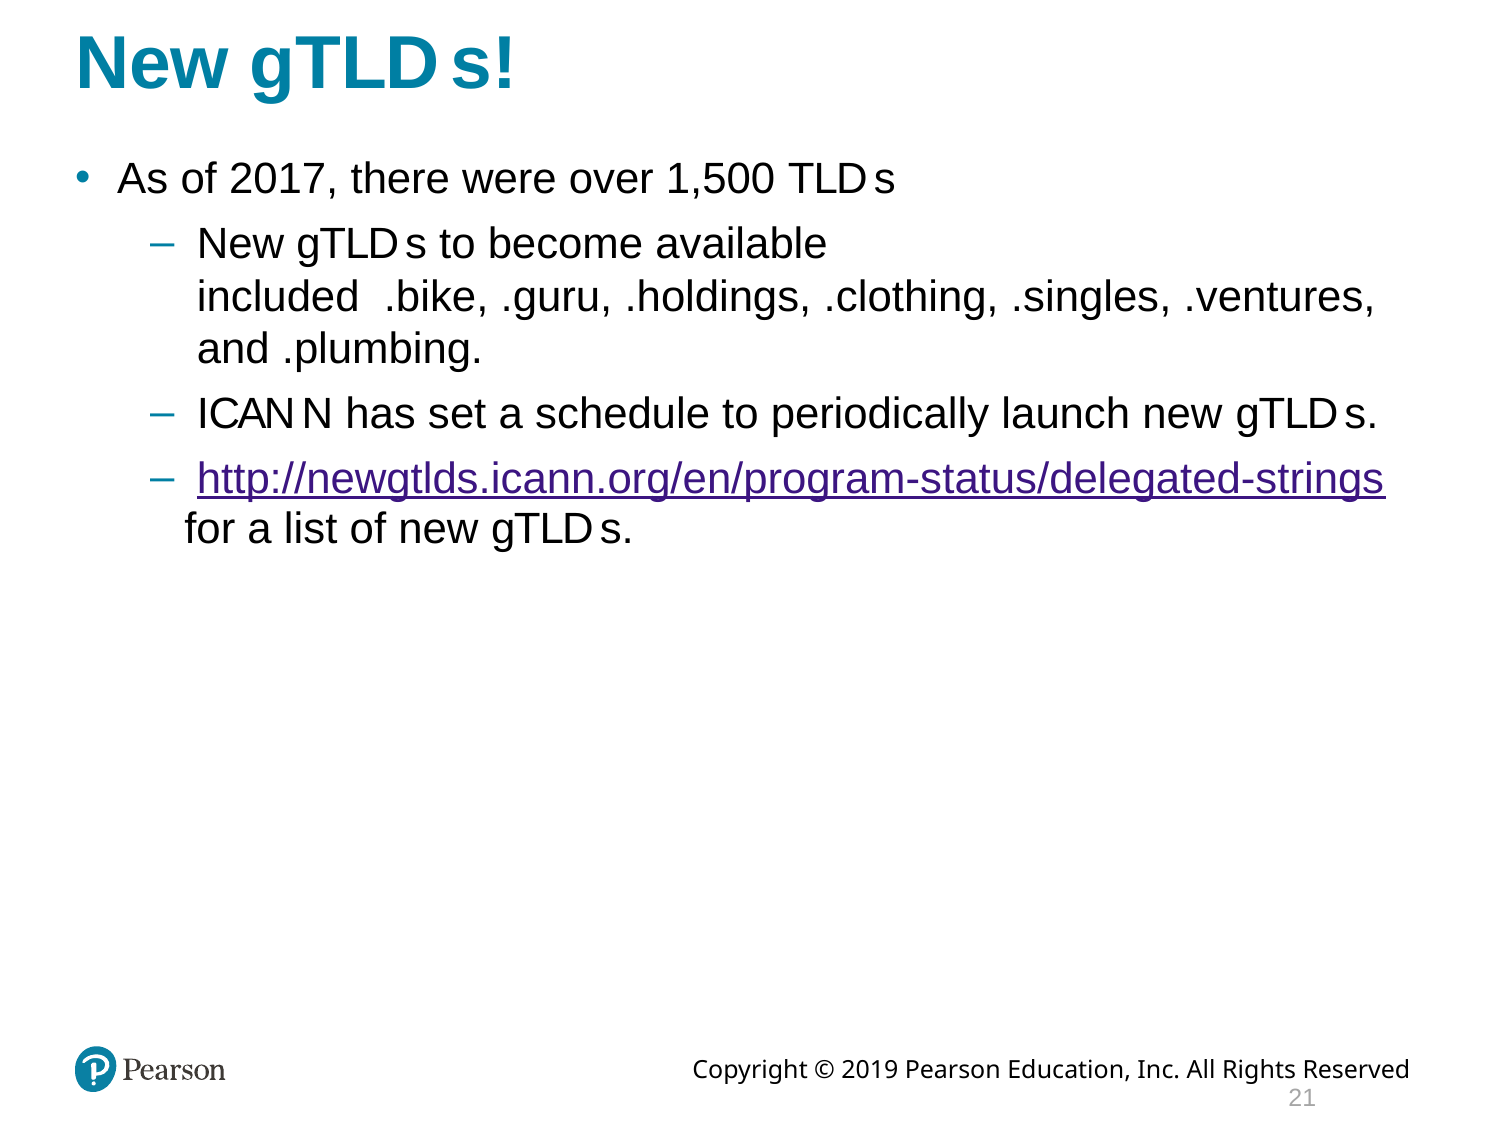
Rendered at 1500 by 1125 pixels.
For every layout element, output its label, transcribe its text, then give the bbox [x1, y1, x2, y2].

list for a list of new g T L D s. [62, 499, 1400, 1125]
title New g T L D s! [75, 0, 1413, 104]
list As of 2017, there were over 1,500 T L D s New g T L D s to become available included .bike, .guru, .holdings, .clothing, .singles, .ventures, and .plumbing. I C A N N has set a schedule to periodically launch new g T L D s. http://newgtlds.icann.org/en/program-status/delegated-strings [75, 149, 1413, 788]
